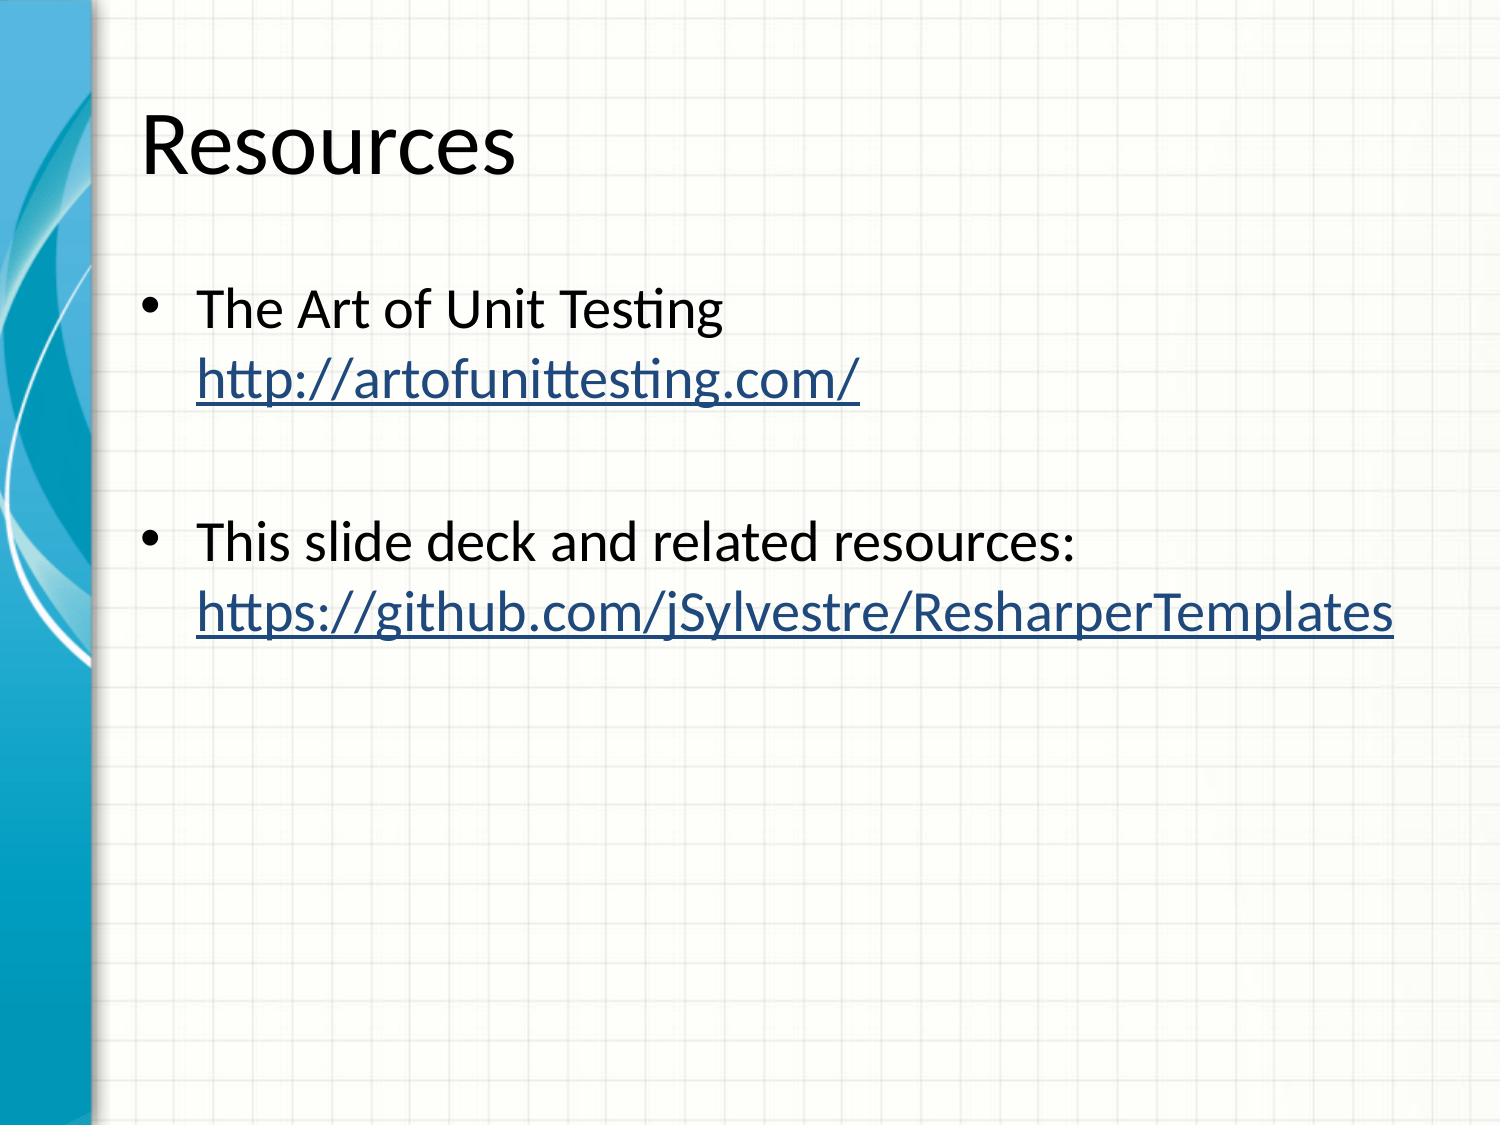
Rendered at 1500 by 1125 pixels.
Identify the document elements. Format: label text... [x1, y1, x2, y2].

list The Art of Unit Testing http://artofunittesting.com/ This slide deck and related resources: https://github.com/jSylvestre/ResharperTemplates [125, 262, 1450, 1005]
picture [0, 0, 1500, 1125]
title Resources [125, 44, 1450, 232]
